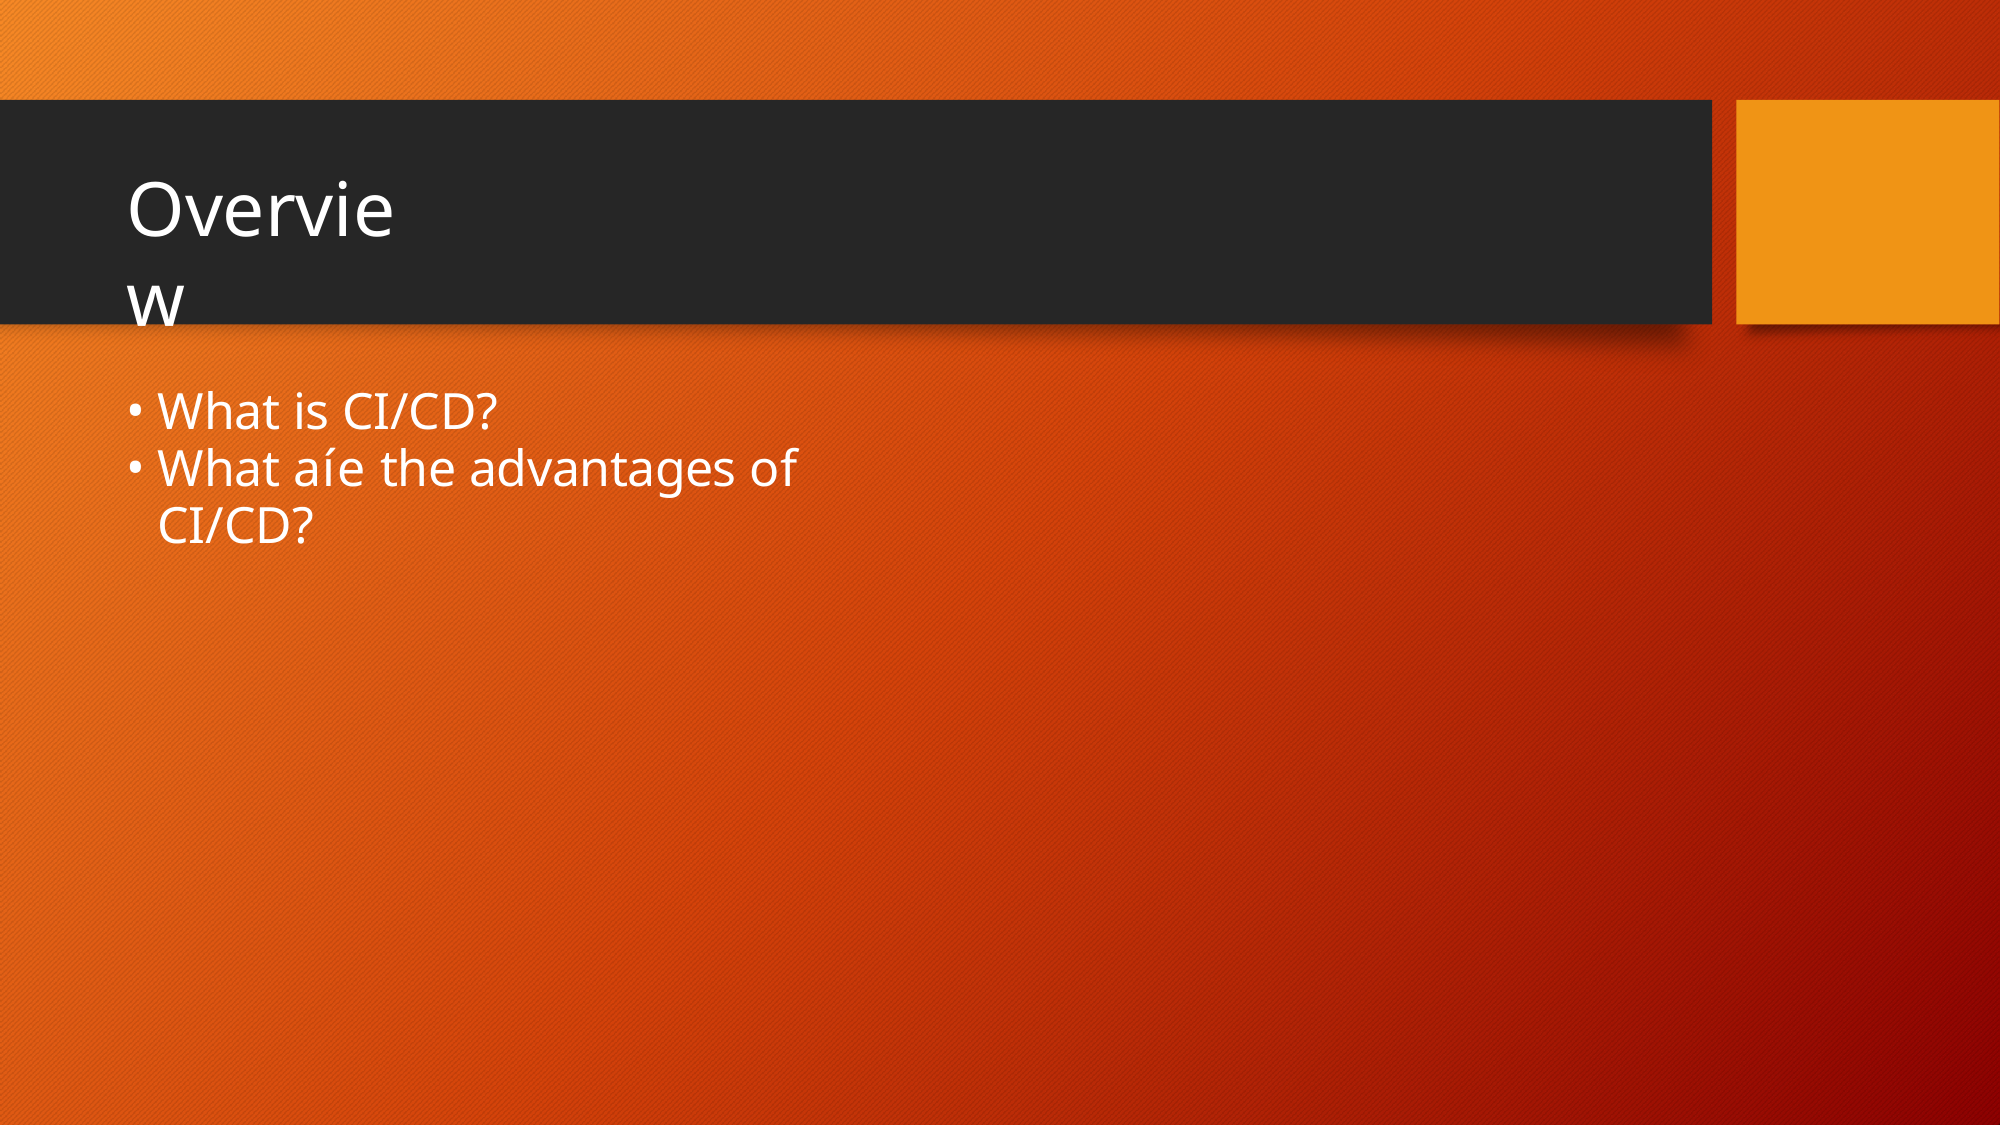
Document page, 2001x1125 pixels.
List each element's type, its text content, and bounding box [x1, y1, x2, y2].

title Overview [124, 159, 441, 350]
text_box What is CI/CD? What aíe the advantages of CI/CD? [124, 380, 939, 554]
picture [0, 0, 2000, 1125]
